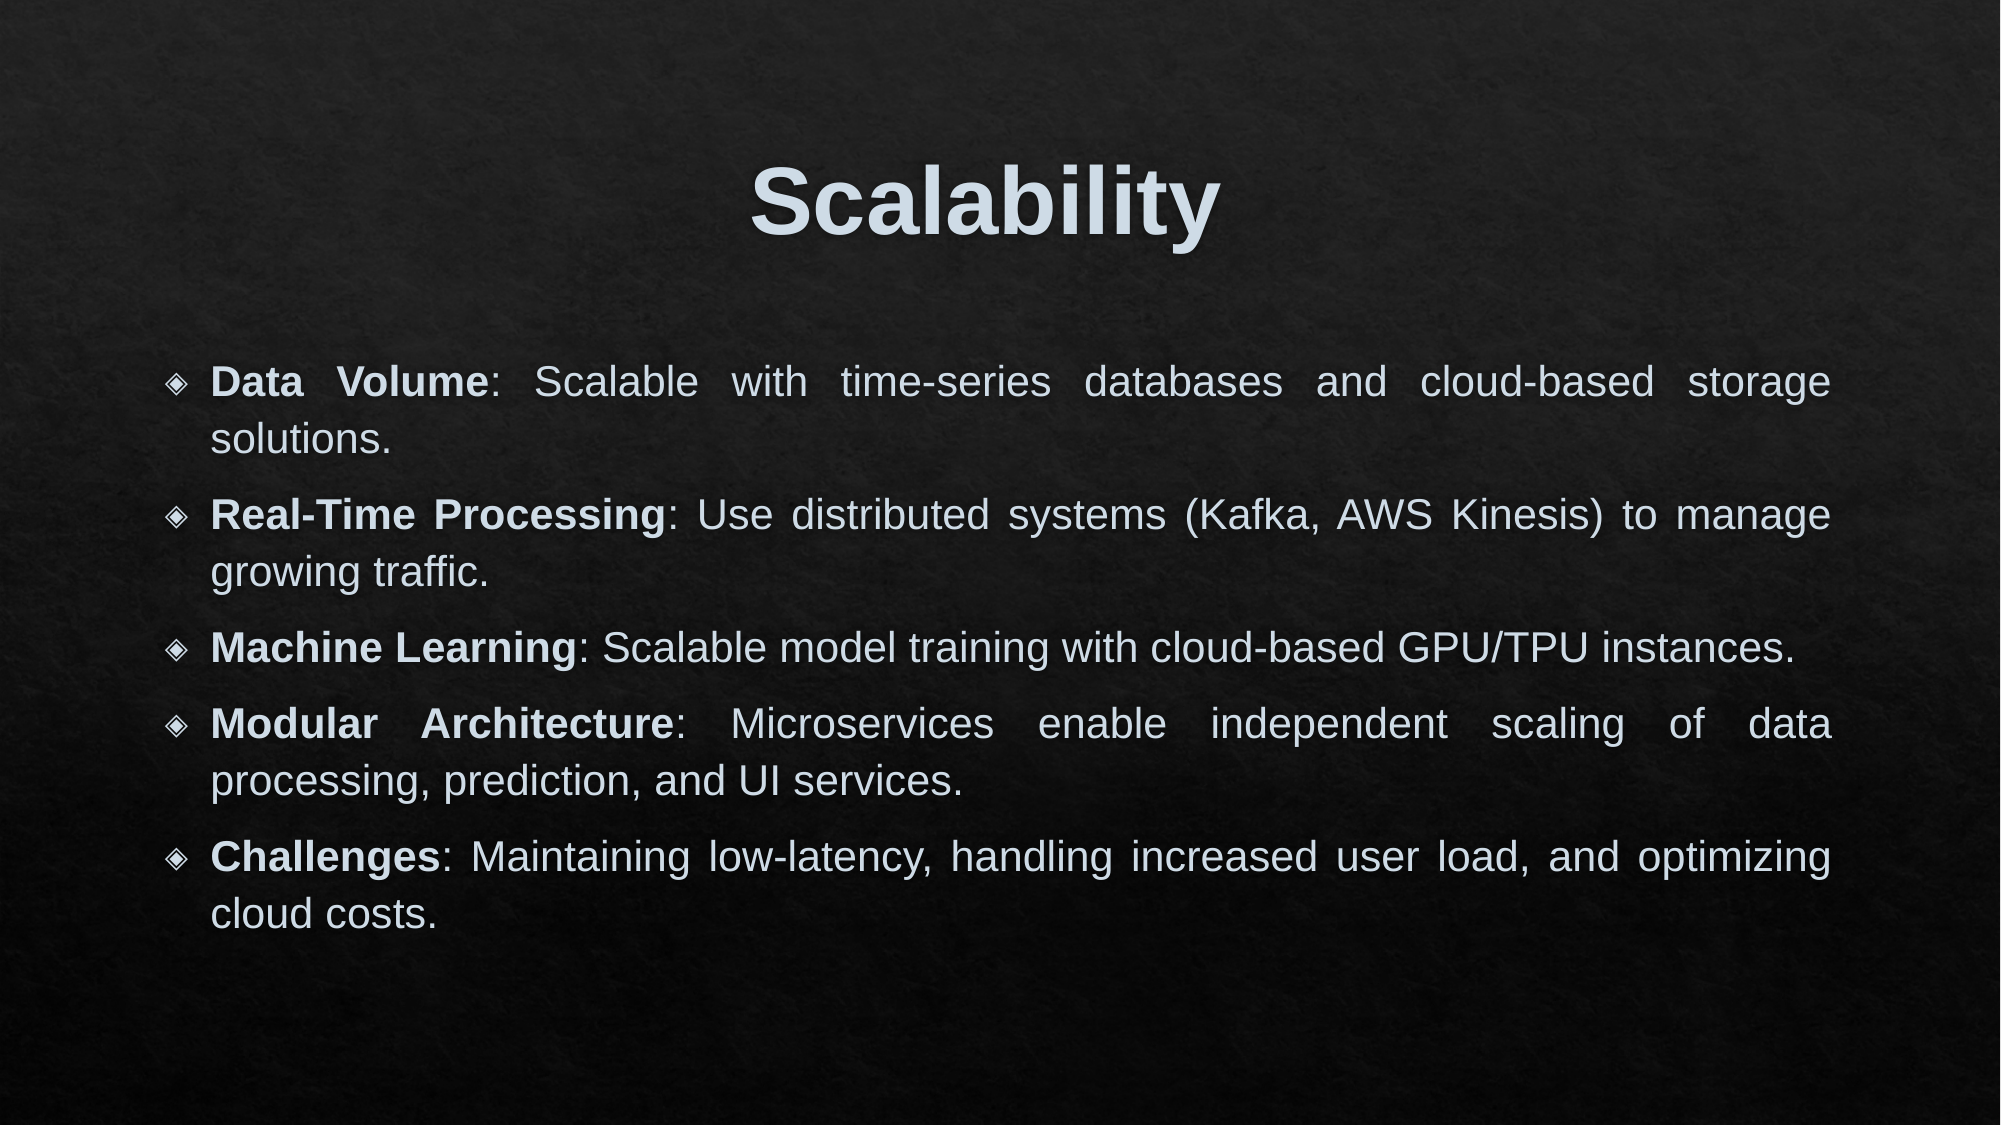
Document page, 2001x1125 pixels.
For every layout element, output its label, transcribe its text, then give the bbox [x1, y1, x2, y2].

picture [0, 0, 2001, 1125]
title Scalability [149, 99, 1849, 307]
list Data Volume: Scalable with time-series databases and cloud-based storage solutions. Real-Time Processing: Use distributed systems (Kafka, AWS Kinesis) to manage growing traffic. Machine Learning: Scalable model training with cloud-based GPU/TPU instances. Modular Architecture: Microservices enable independent scaling of data processing, prediction, and UI services. Challenges: Maintaining low-latency, handling increased user load, and optimizing cloud costs. [149, 340, 1849, 950]
